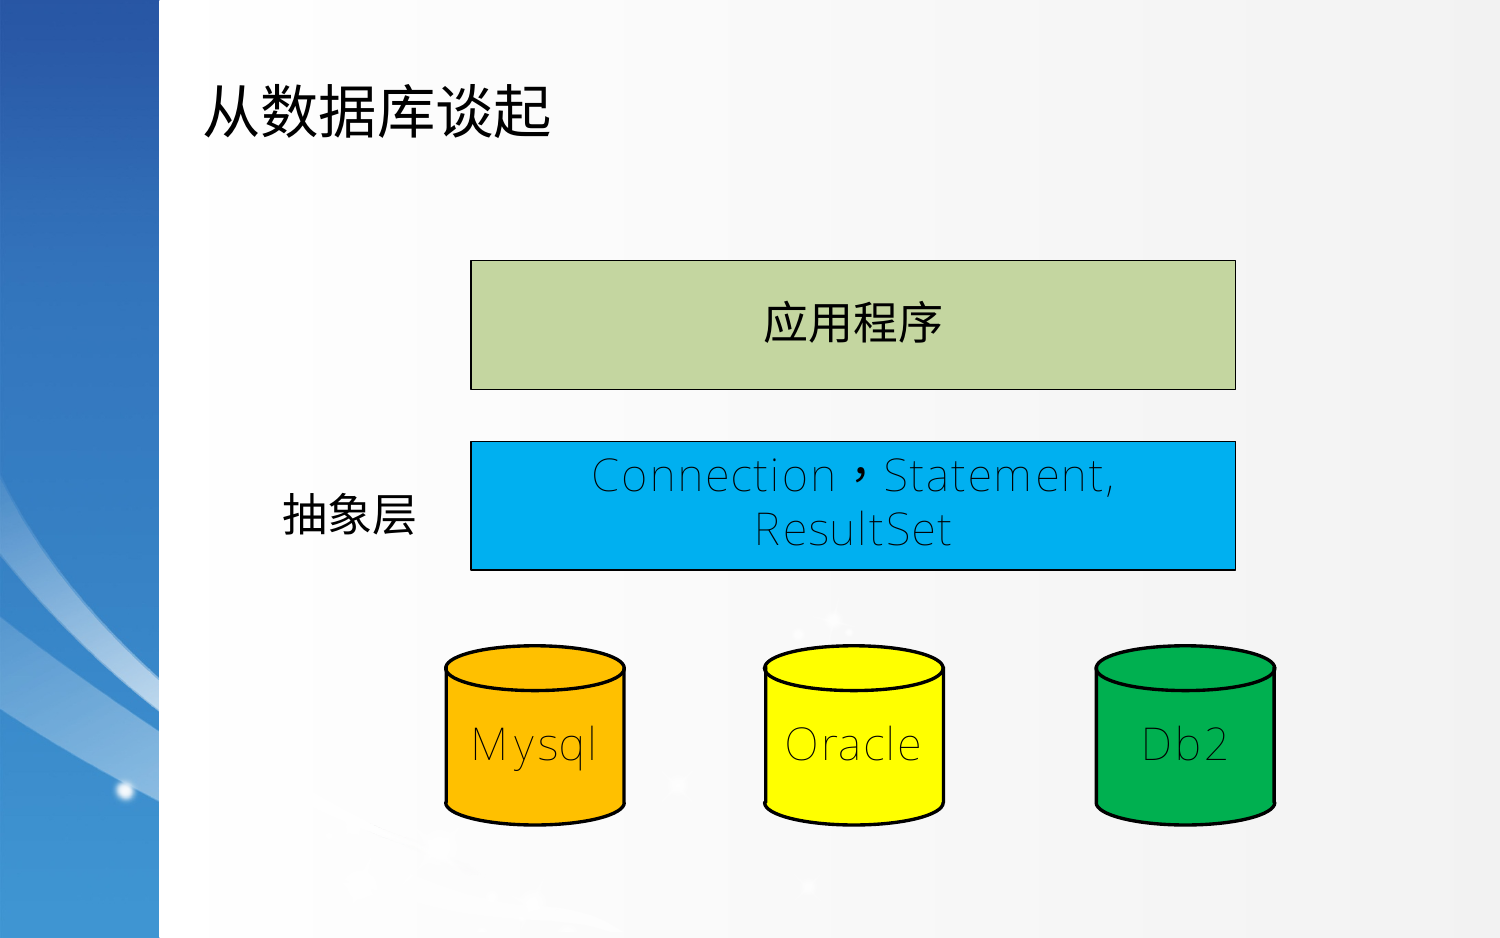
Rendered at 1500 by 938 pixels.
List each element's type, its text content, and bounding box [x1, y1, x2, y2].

text_box 从数据库谈起 [187, 31, 1348, 188]
picture [0, 0, 1500, 938]
